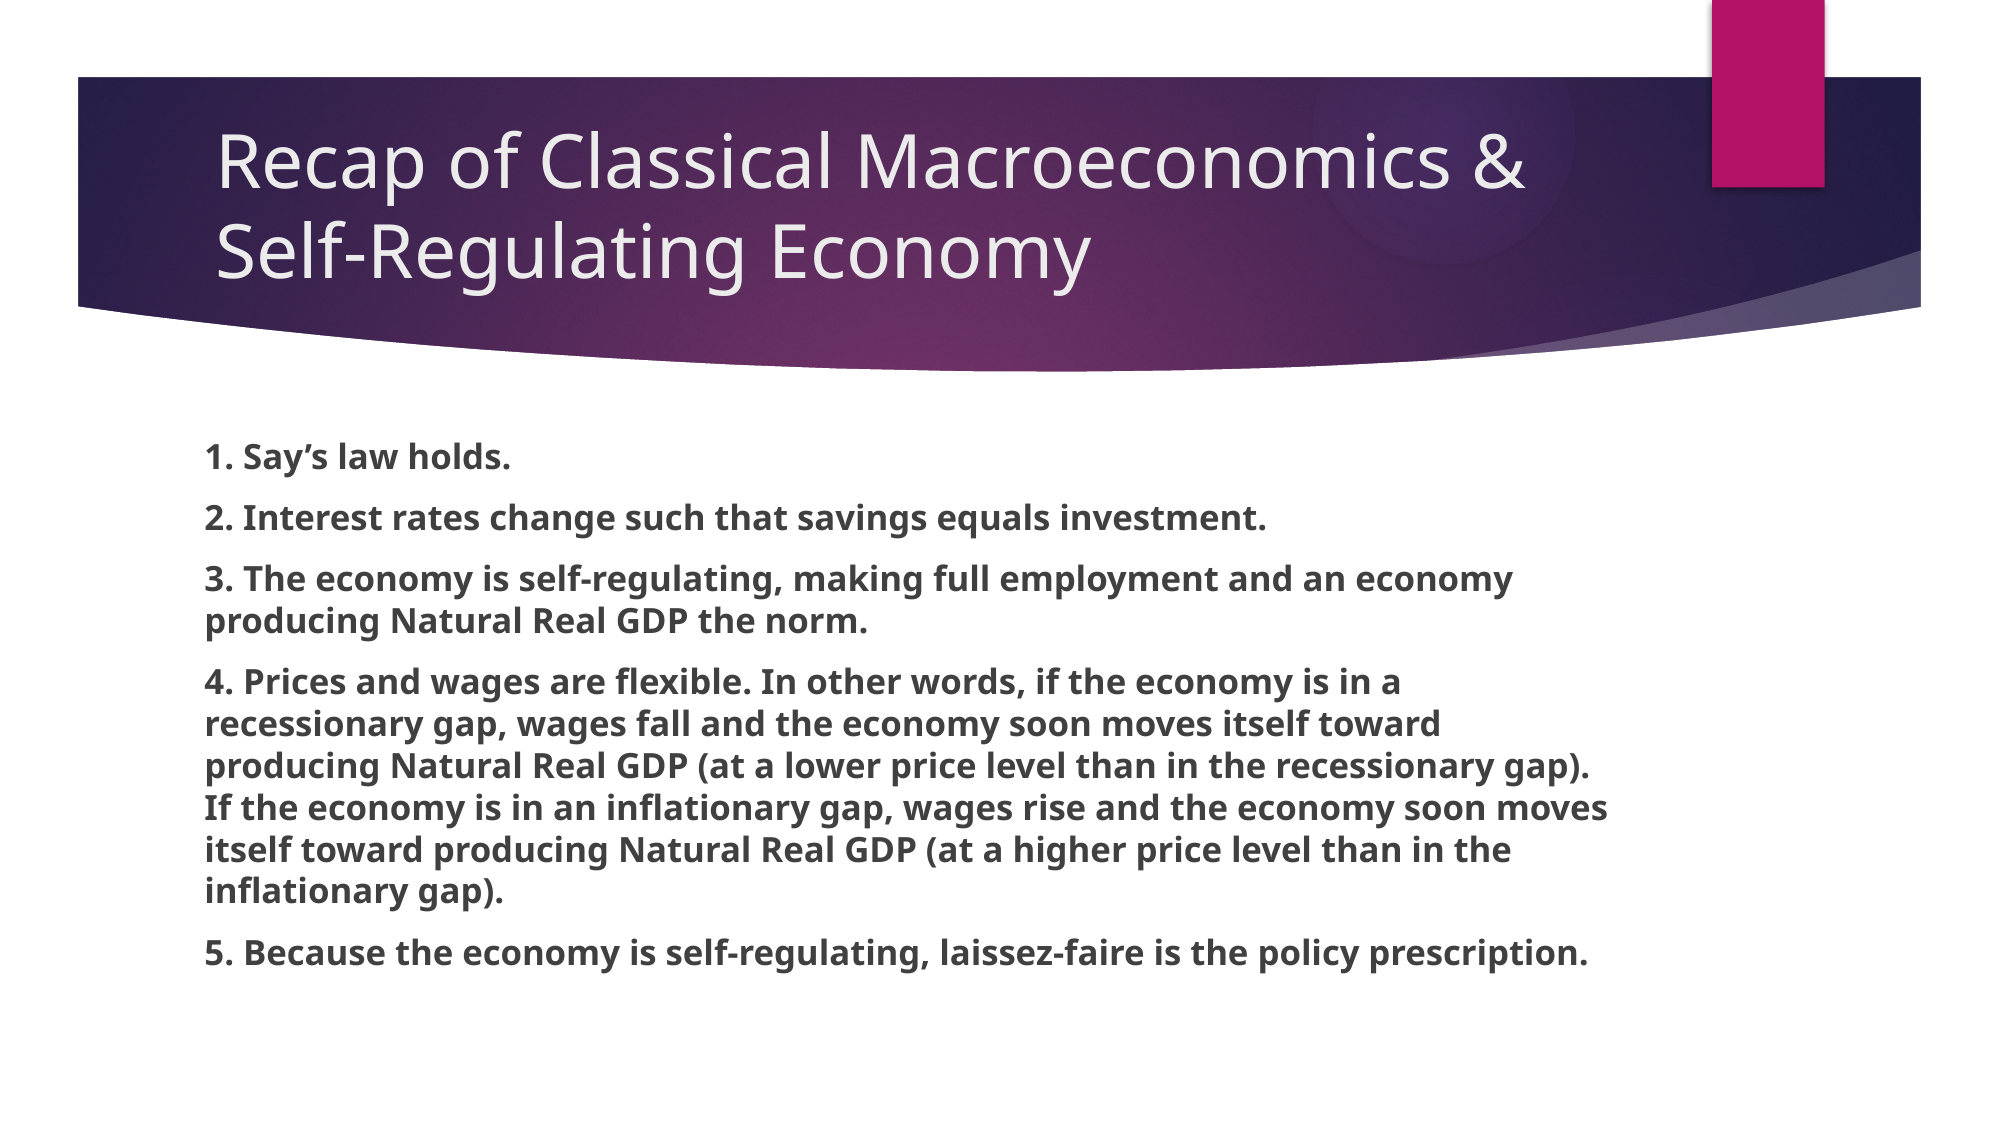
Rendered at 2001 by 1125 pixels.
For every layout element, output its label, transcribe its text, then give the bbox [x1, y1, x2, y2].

title Recap of Classical Macroeconomics & Self-Regulating Economy [200, 103, 1638, 303]
list 1. Say’s law holds. 2. Interest rates change such that savings equals investment. 3. The economy is self-regulating, making full employment and an economy producing Natural Real GDP the norm. 4. Prices and wages are flexible. In other words, if the economy is in a recessionary gap, wages fall and the economy soon moves itself toward producing Natural Real GDP (at a lower price level than in the recessionary gap). If the economy is in an inflationary gap, wages rise and the economy soon moves itself toward producing Natural Real GDP (at a higher price level than in the inflationary gap). 5. Because the economy is self-regulating, laissez-faire is the policy prescription. [189, 427, 1638, 988]
